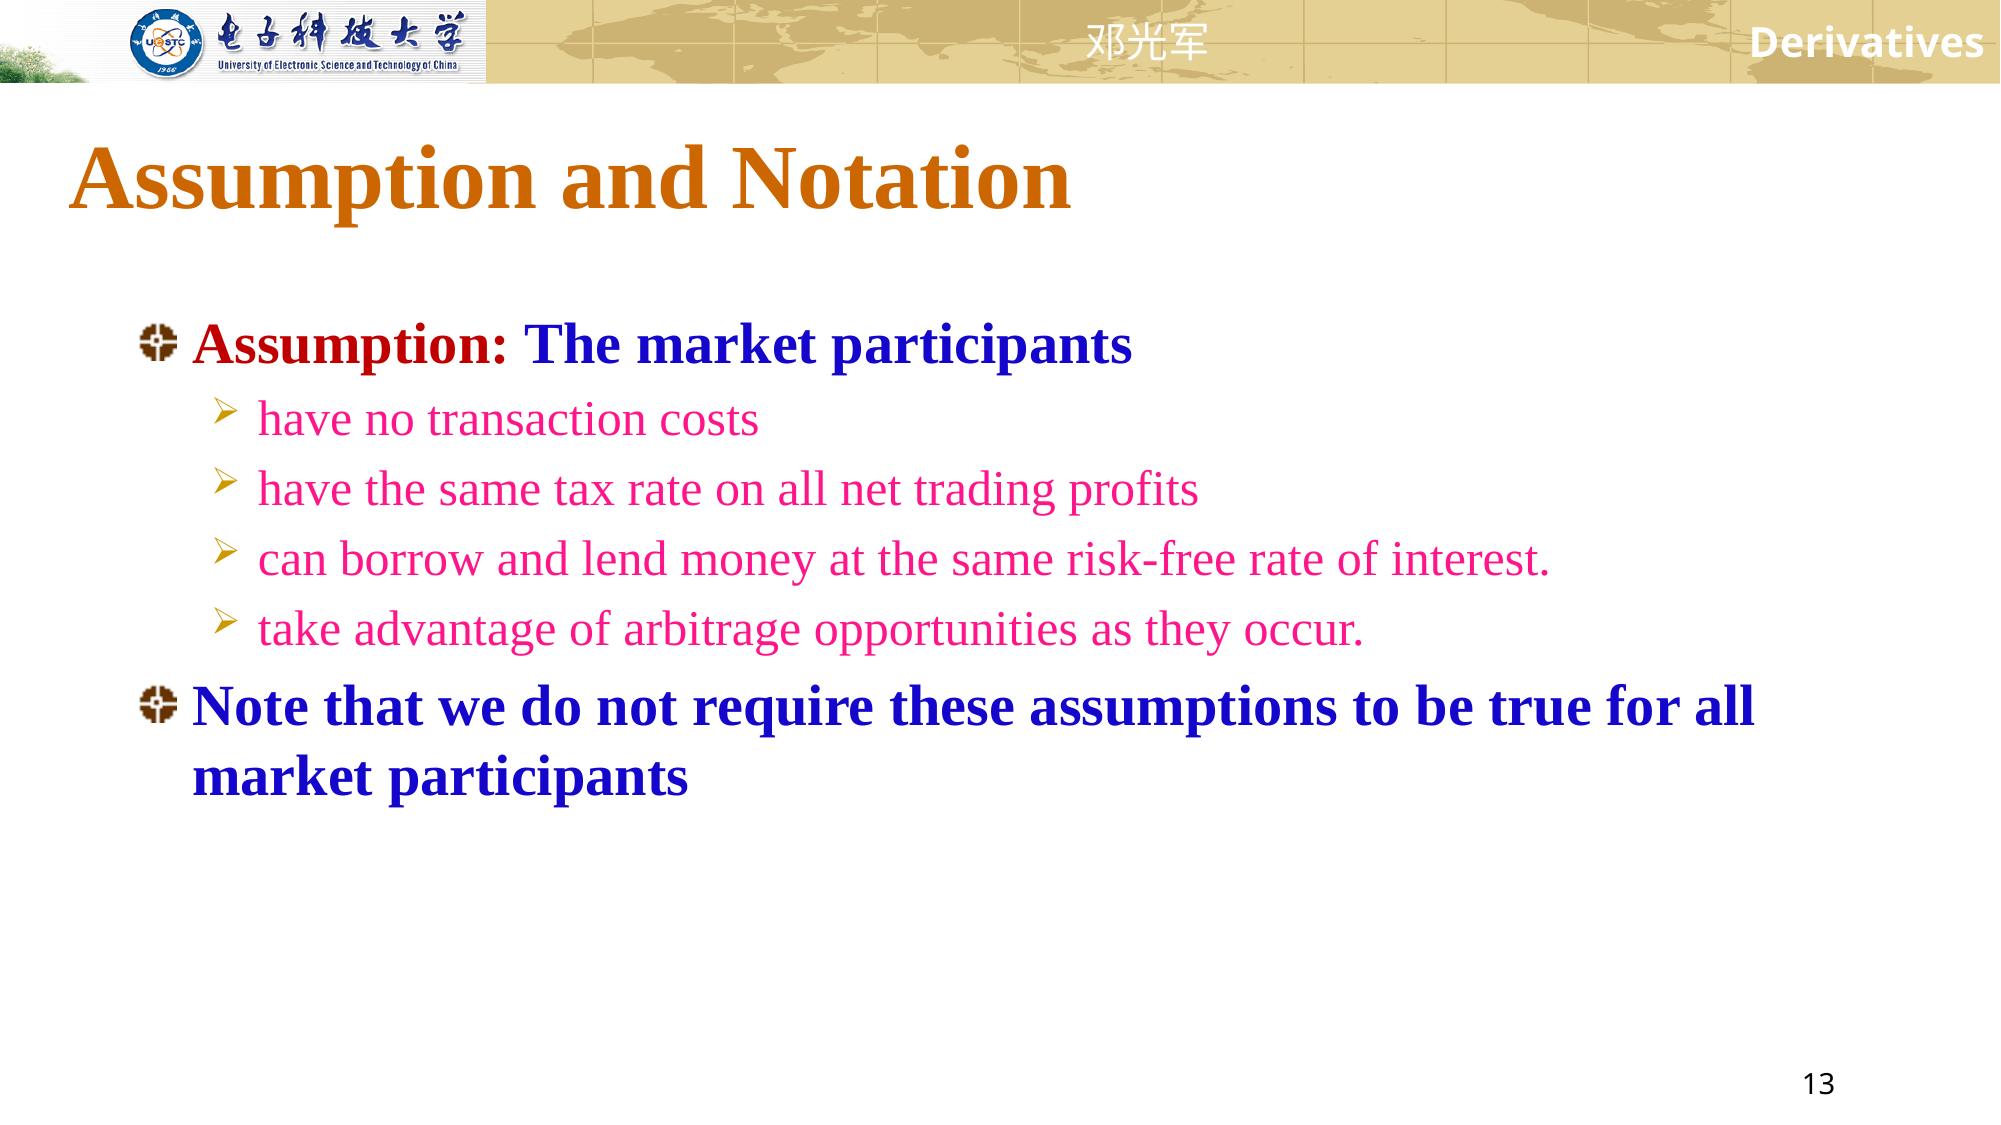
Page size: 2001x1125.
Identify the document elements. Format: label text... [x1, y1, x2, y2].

list Assumption: The market participants have no transaction costs have the same tax rate on all net trading profits can borrow and lend money at the same risk-free rate of interest. take advantage of arbitrage opportunities as they occur. Note that we do not require these assumptions to be true for all market participants [120, 297, 1907, 961]
picture [135, 319, 177, 361]
picture [0, 0, 486, 83]
picture [135, 681, 177, 723]
title Assumption and Notation [53, 78, 1754, 266]
